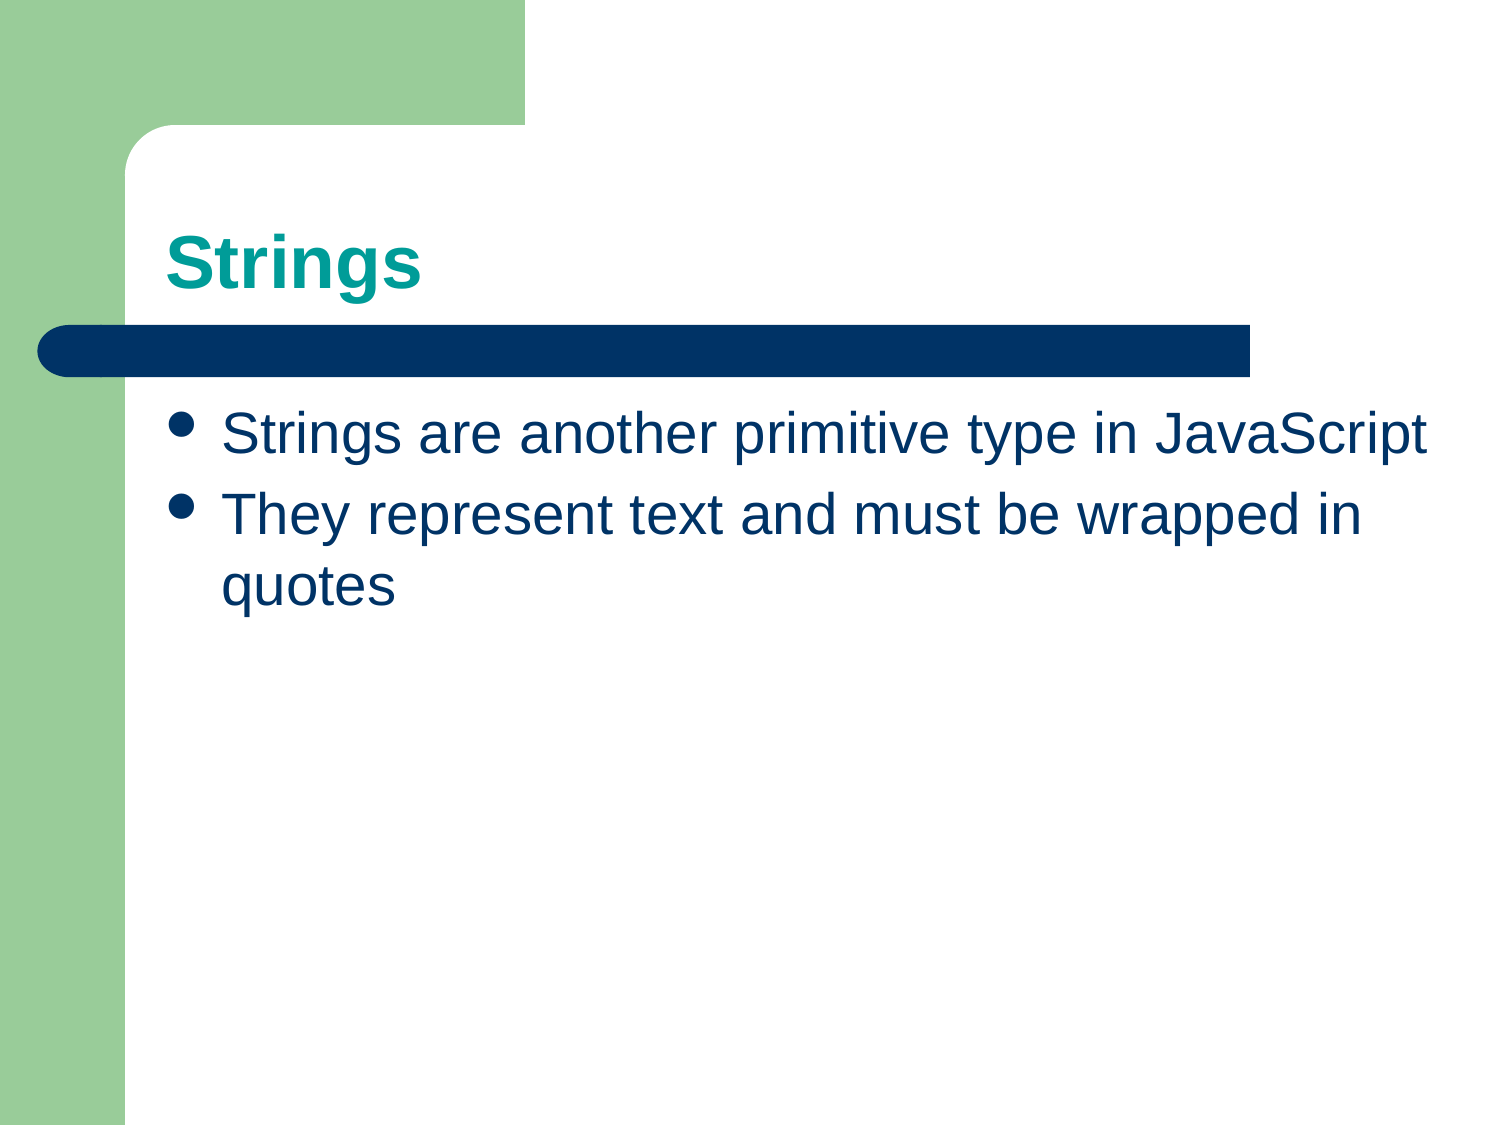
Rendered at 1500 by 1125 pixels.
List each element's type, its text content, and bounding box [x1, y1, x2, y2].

title Strings [150, 125, 1463, 313]
list Strings are another primitive type in JavaScript They represent text and must be wrapped in quotes [150, 387, 1463, 1000]
